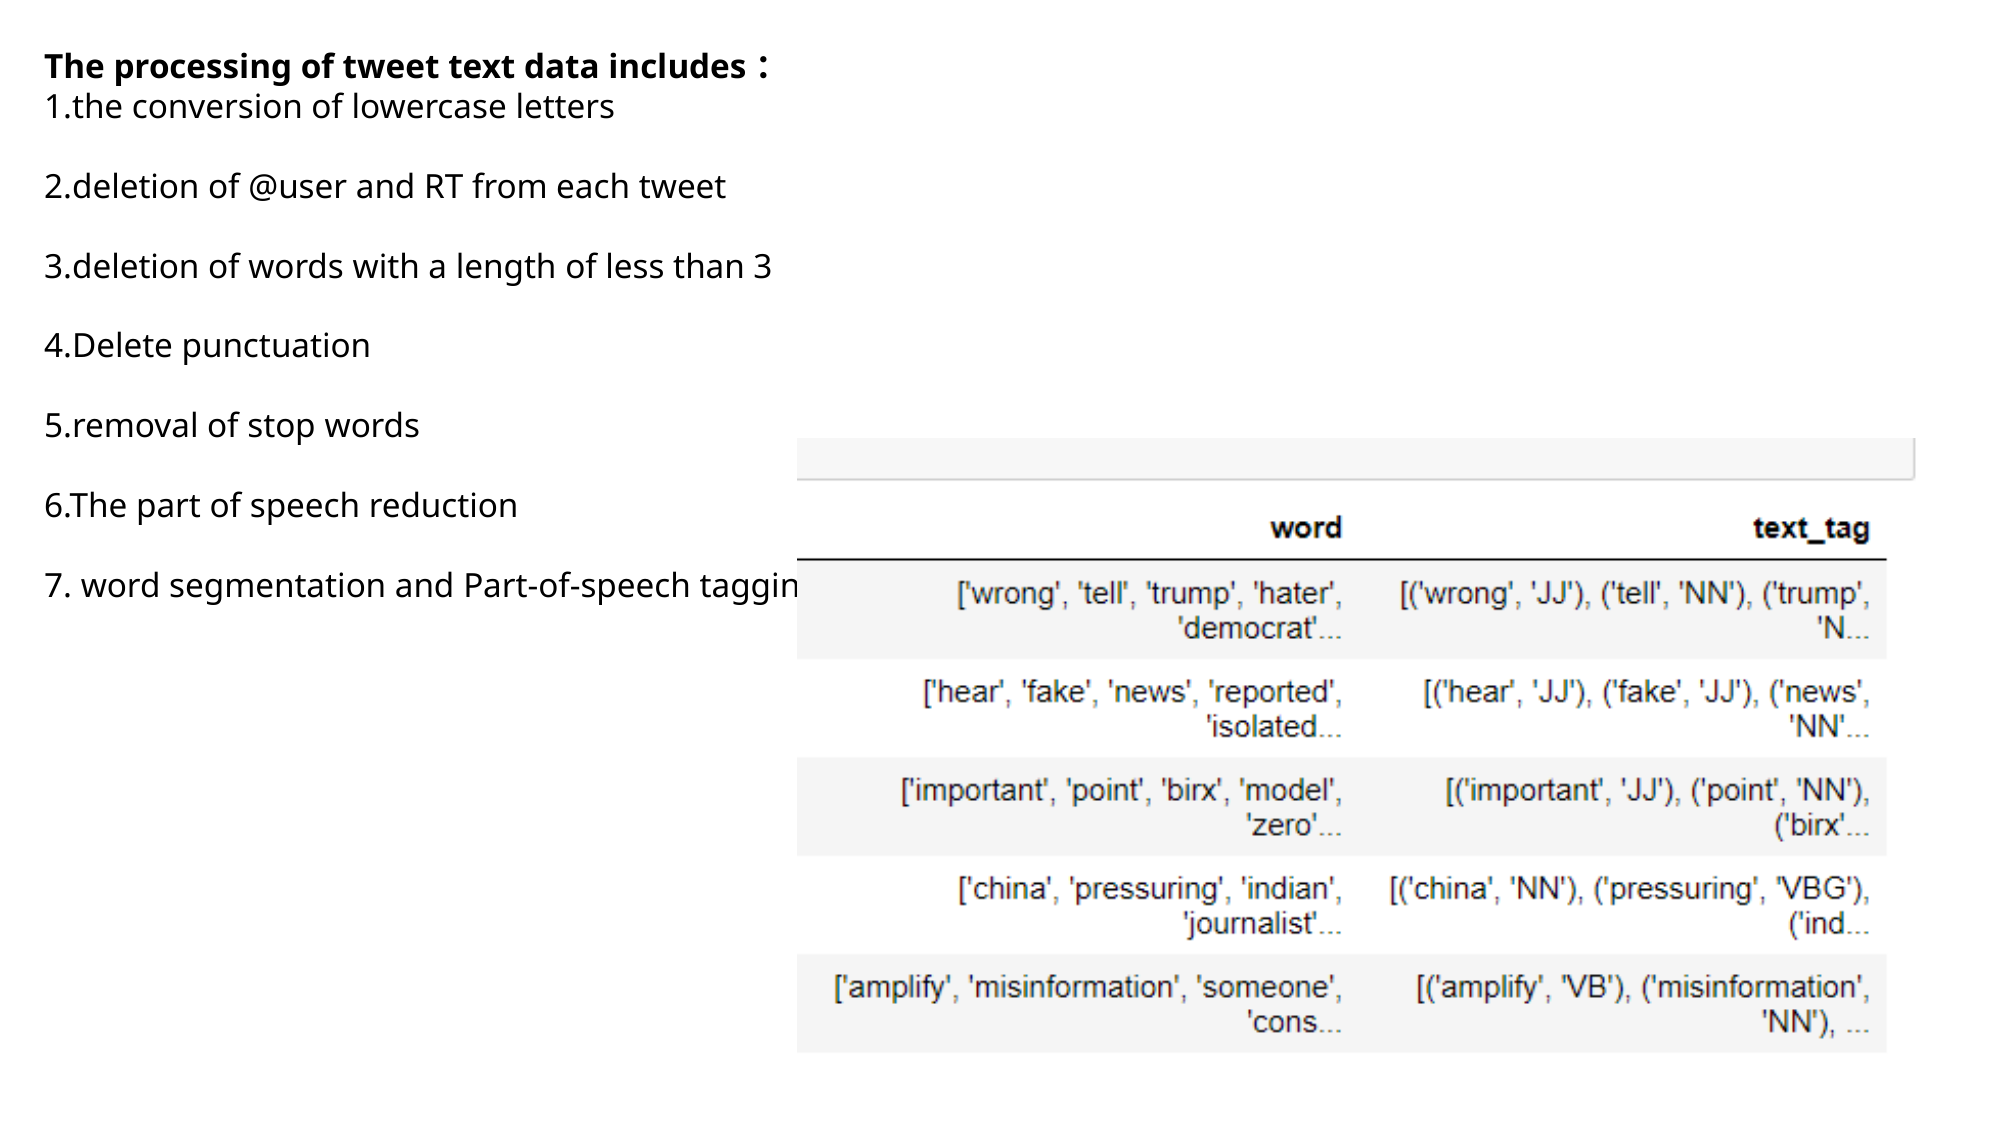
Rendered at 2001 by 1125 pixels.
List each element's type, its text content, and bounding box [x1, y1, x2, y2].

picture [796, 438, 1924, 1088]
text_box The processing of tweet text data includes： 1.the conversion of lowercase letters 2.deletion of @user and RT from each tweet 3.deletion of words with a length of less than 3 4.Delete punctuation 5.removal of stop words 6.The part of speech reduction 7. word segmentation and Part-of-speech tagging [29, 37, 917, 612]
